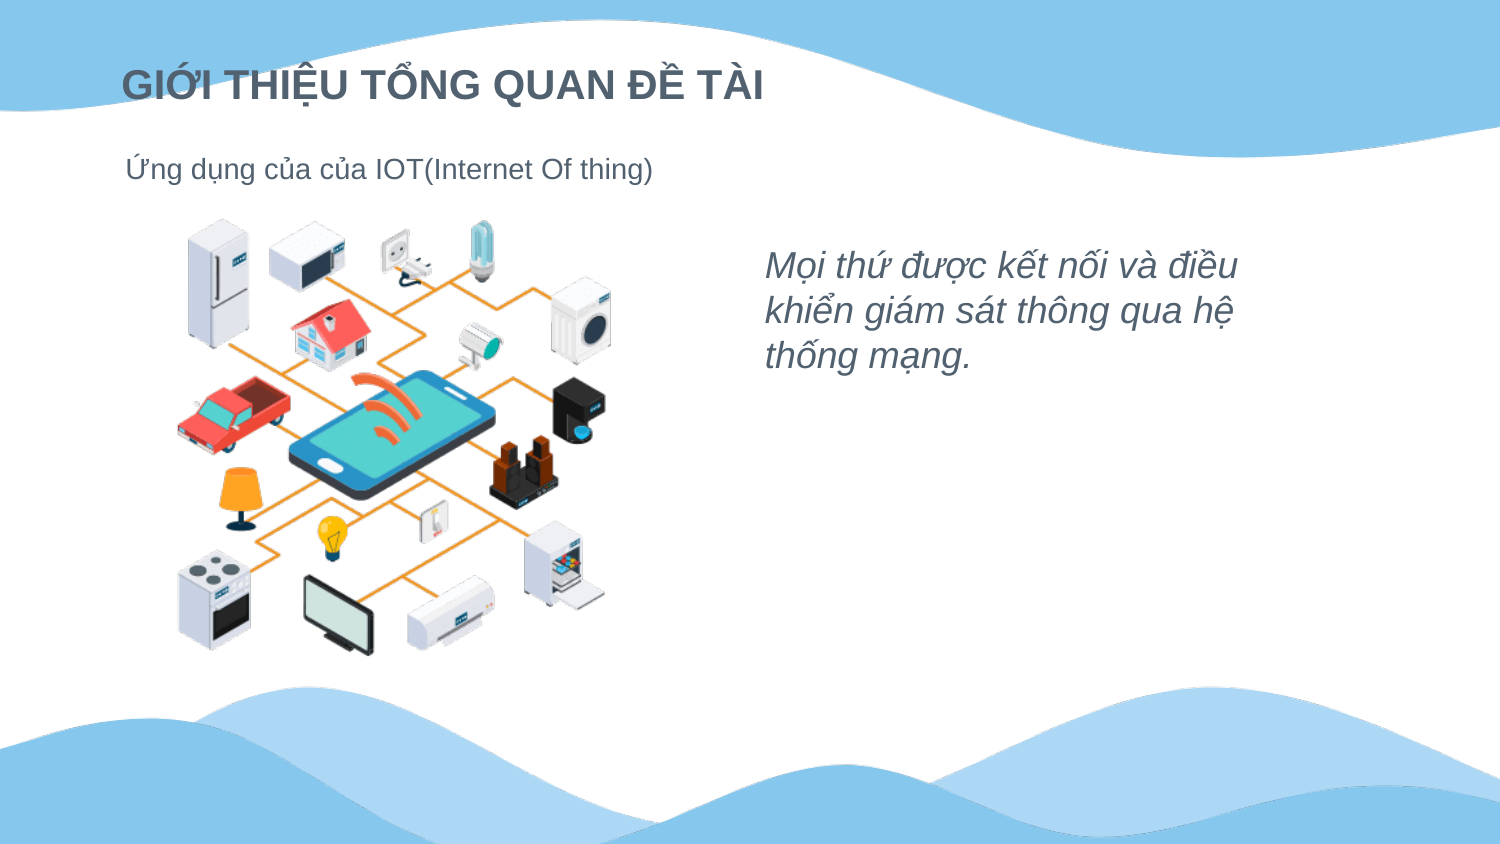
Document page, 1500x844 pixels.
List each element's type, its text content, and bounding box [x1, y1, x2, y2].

picture [0, 0, 1500, 168]
picture [0, 680, 1500, 844]
text_box Mọi thứ được kết nối và điều khiển giám sát thông qua hệ thống mạng. [749, 233, 1268, 384]
picture [140, 205, 642, 669]
text_box Ứng dụng của của IOT(Internet Of thing) [110, 176, 672, 193]
